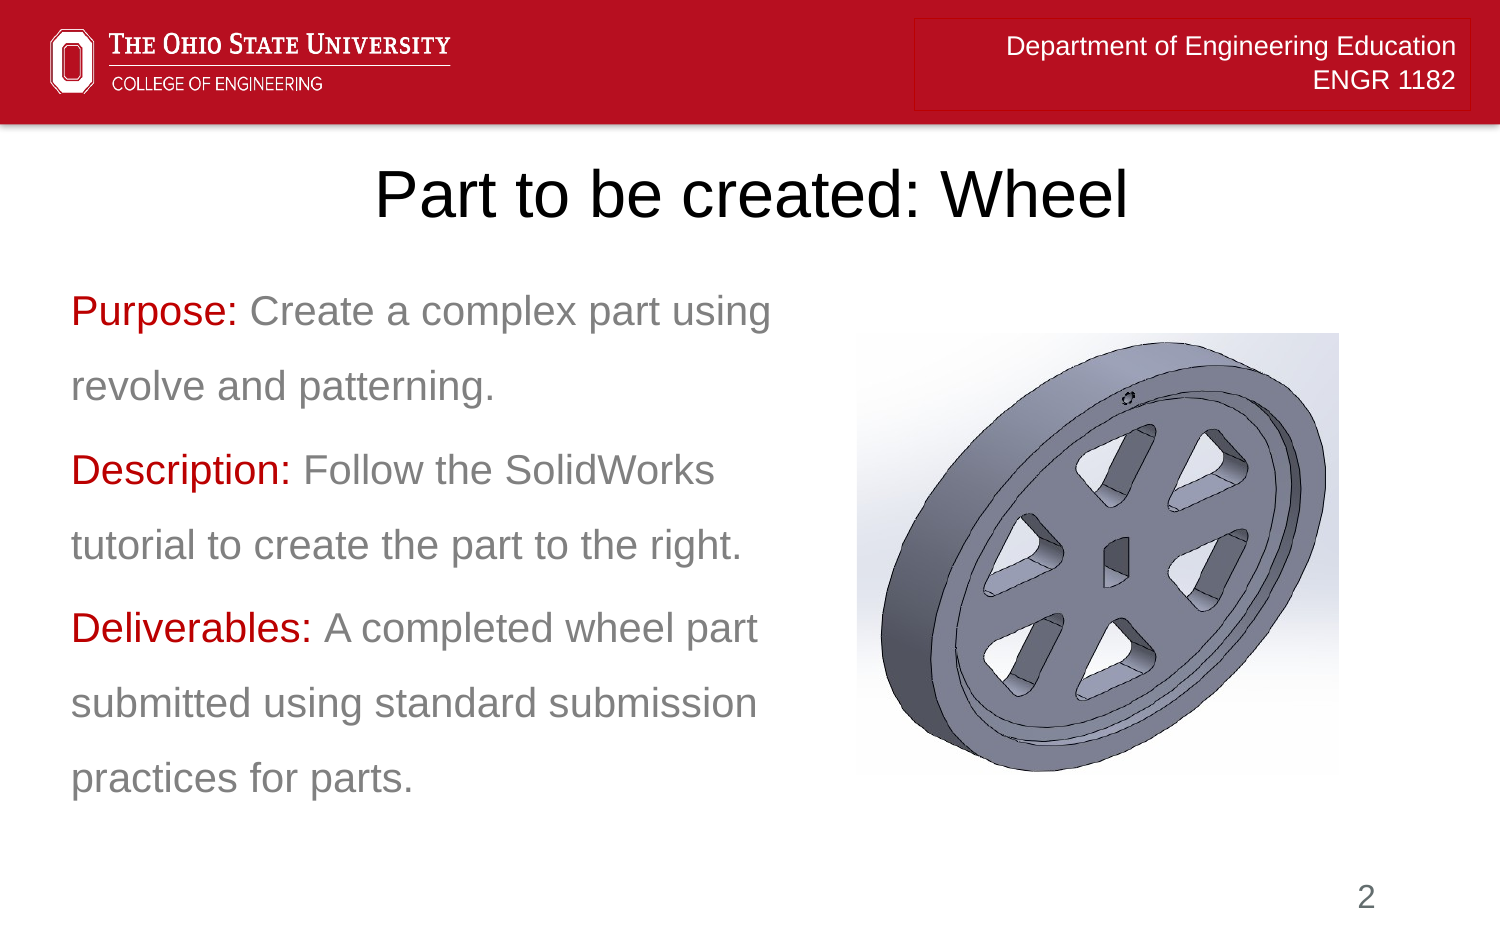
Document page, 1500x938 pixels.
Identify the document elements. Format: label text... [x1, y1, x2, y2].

list Purpose: Create a complex part using revolve and patterning. Description: Follow the SolidWorks tutorial to create the part to the right. Deliverables: A completed wheel part submitted using standard submission practices for parts. [55, 251, 828, 871]
title Part to be created: Wheel [72, 143, 1433, 251]
text_box [856, 333, 1339, 775]
text_box [74, 37, 1425, 194]
